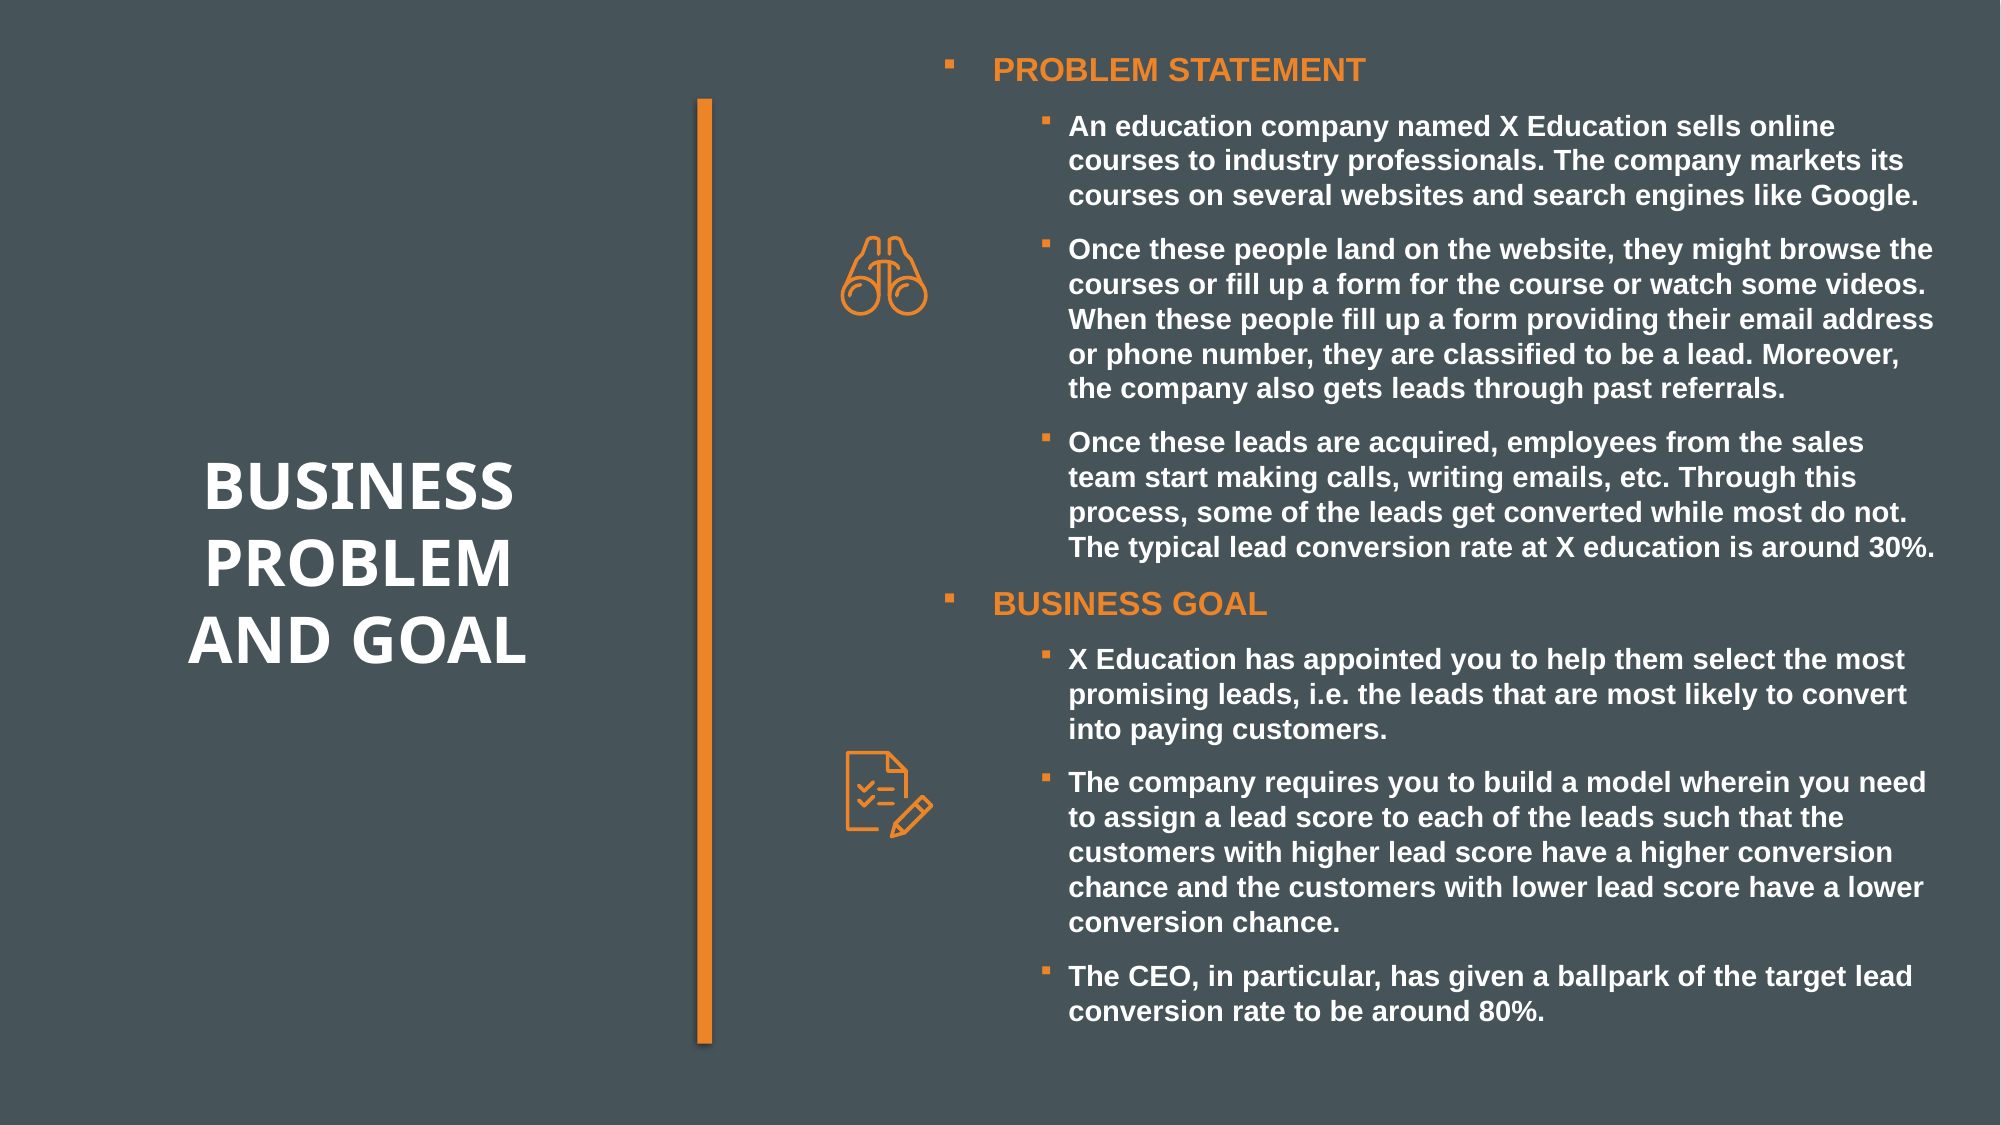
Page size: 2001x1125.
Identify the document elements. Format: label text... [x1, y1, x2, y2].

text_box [845, 750, 934, 839]
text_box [840, 234, 929, 317]
title Business Problem And GOAl [45, 408, 672, 773]
list PROBLEM STATEMENT An education company named X Education sells online courses to industry professionals. The company markets its courses on several websites and search engines like Google. Once these people land on the website, they might browse the courses or fill up a form for the course or watch some videos. When these people fill up a form providing their email address or phone number, they are classified to be a lead. Moreover, the company also gets leads through past referrals. Once these leads are acquired, employees from the sales team start making calls, writing emails, etc. Through this process, some of the leads get converted while most do not. The typical lead conversion rate at X education is around 30%. BUSINESS GOAL X Education has appointed you to help them select the most promising leads, i.e. the leads that are most likely to convert into paying customers. The company requires you to build a model wherein you need to assign a lead score to each of the leads such that the customers with higher lead score have a higher conversion chance and the customers with lower lead score have a lower conversion chance. The CEO, in particular, has given a ballpark of the target lead conversion rate to be around 80%. [927, 36, 1955, 1093]
